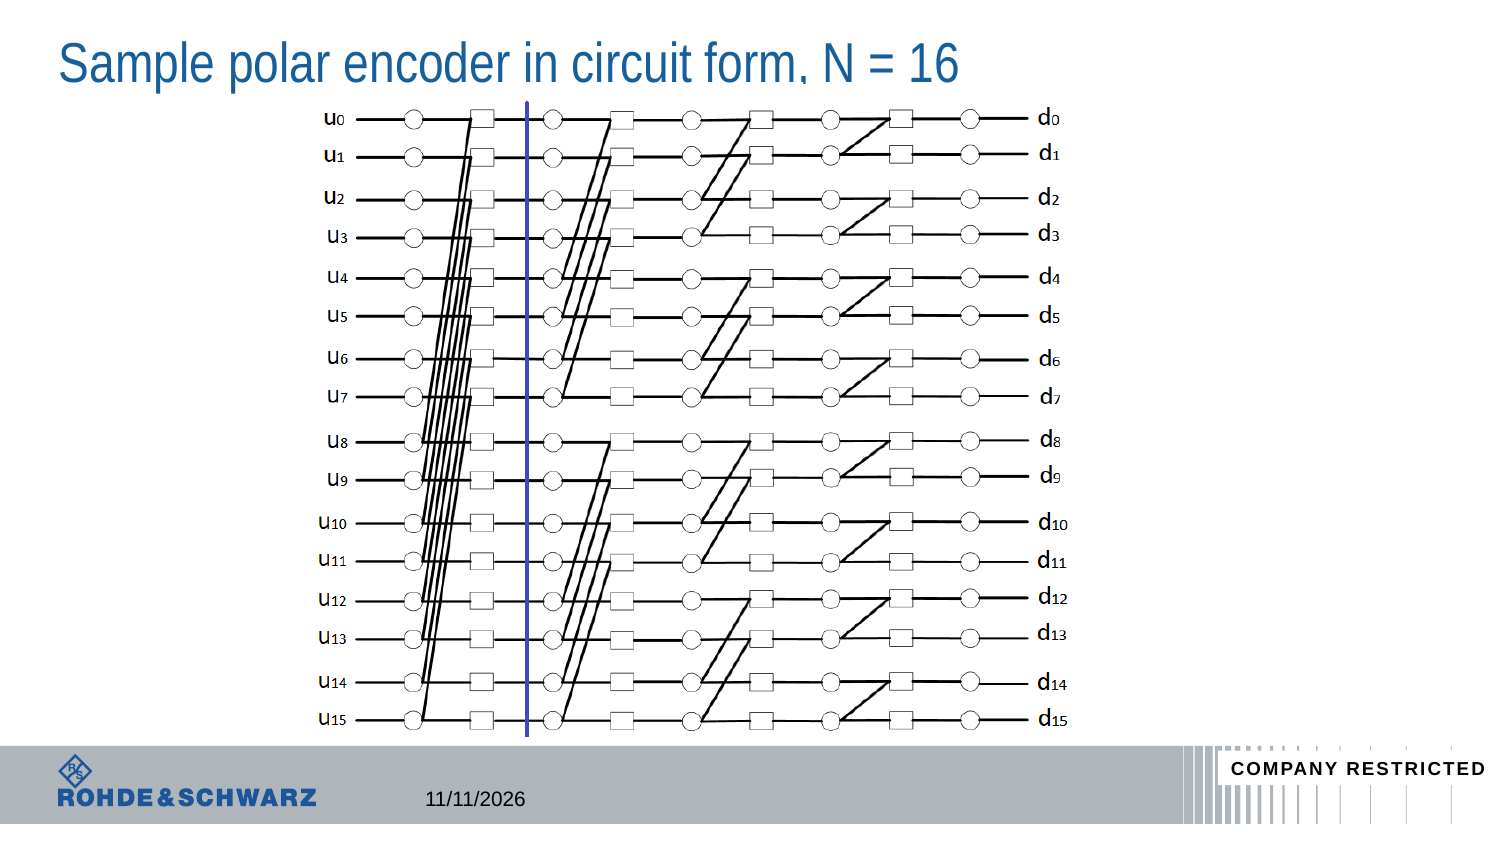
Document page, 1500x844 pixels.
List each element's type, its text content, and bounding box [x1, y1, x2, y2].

text_box COMPANY RESTRICTED [1218, 750, 1498, 786]
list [283, 84, 1076, 738]
title Sample polar encoder in circuit form, N = 16 [59, 26, 1418, 160]
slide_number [425, 786, 556, 809]
